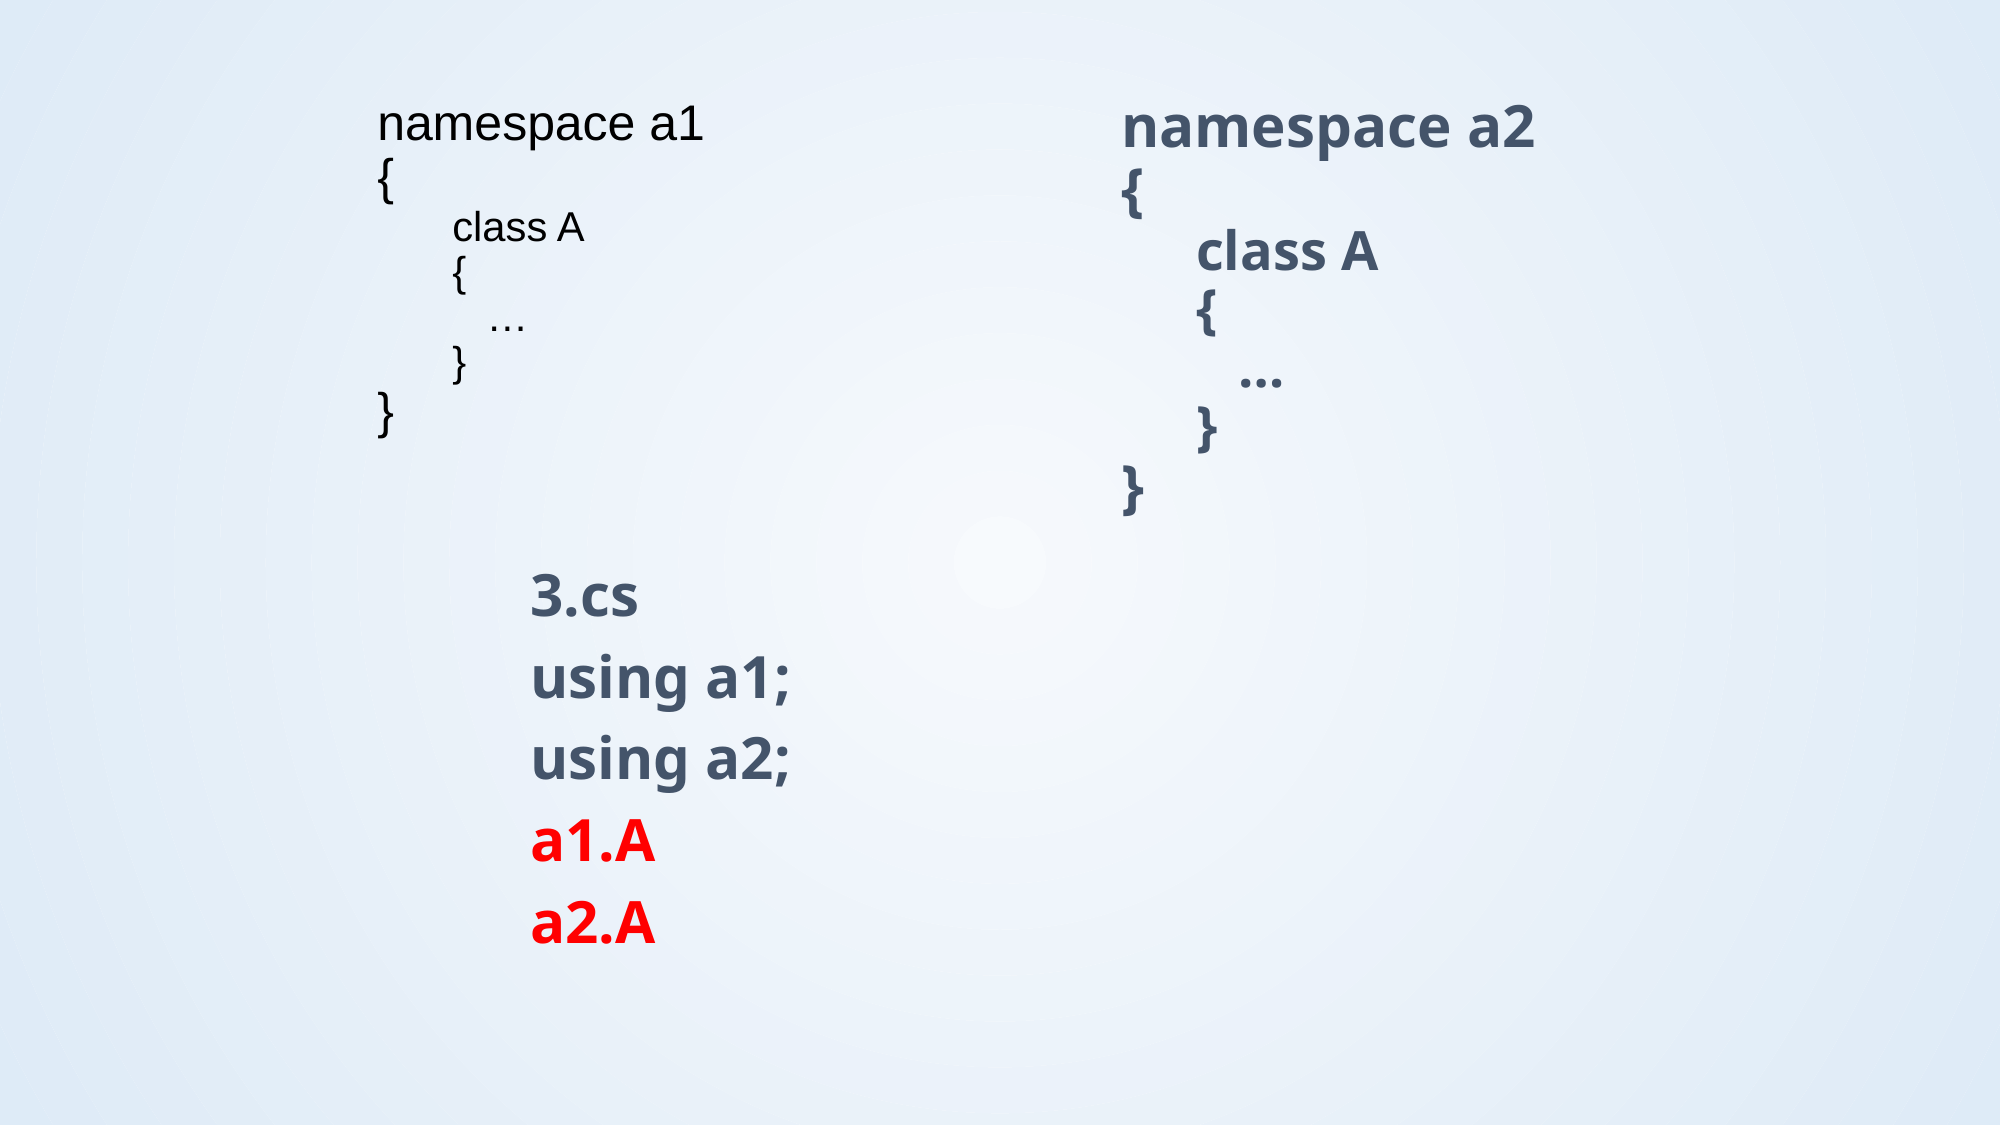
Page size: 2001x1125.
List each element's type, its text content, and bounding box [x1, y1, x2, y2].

text_box namespace a2 { class A { … } } [1106, 90, 1674, 587]
list namespace a1 { class A { … } } [362, 90, 918, 587]
text_box 3.cs using a1; using a2; a1.A a2.A [515, 550, 1520, 1071]
